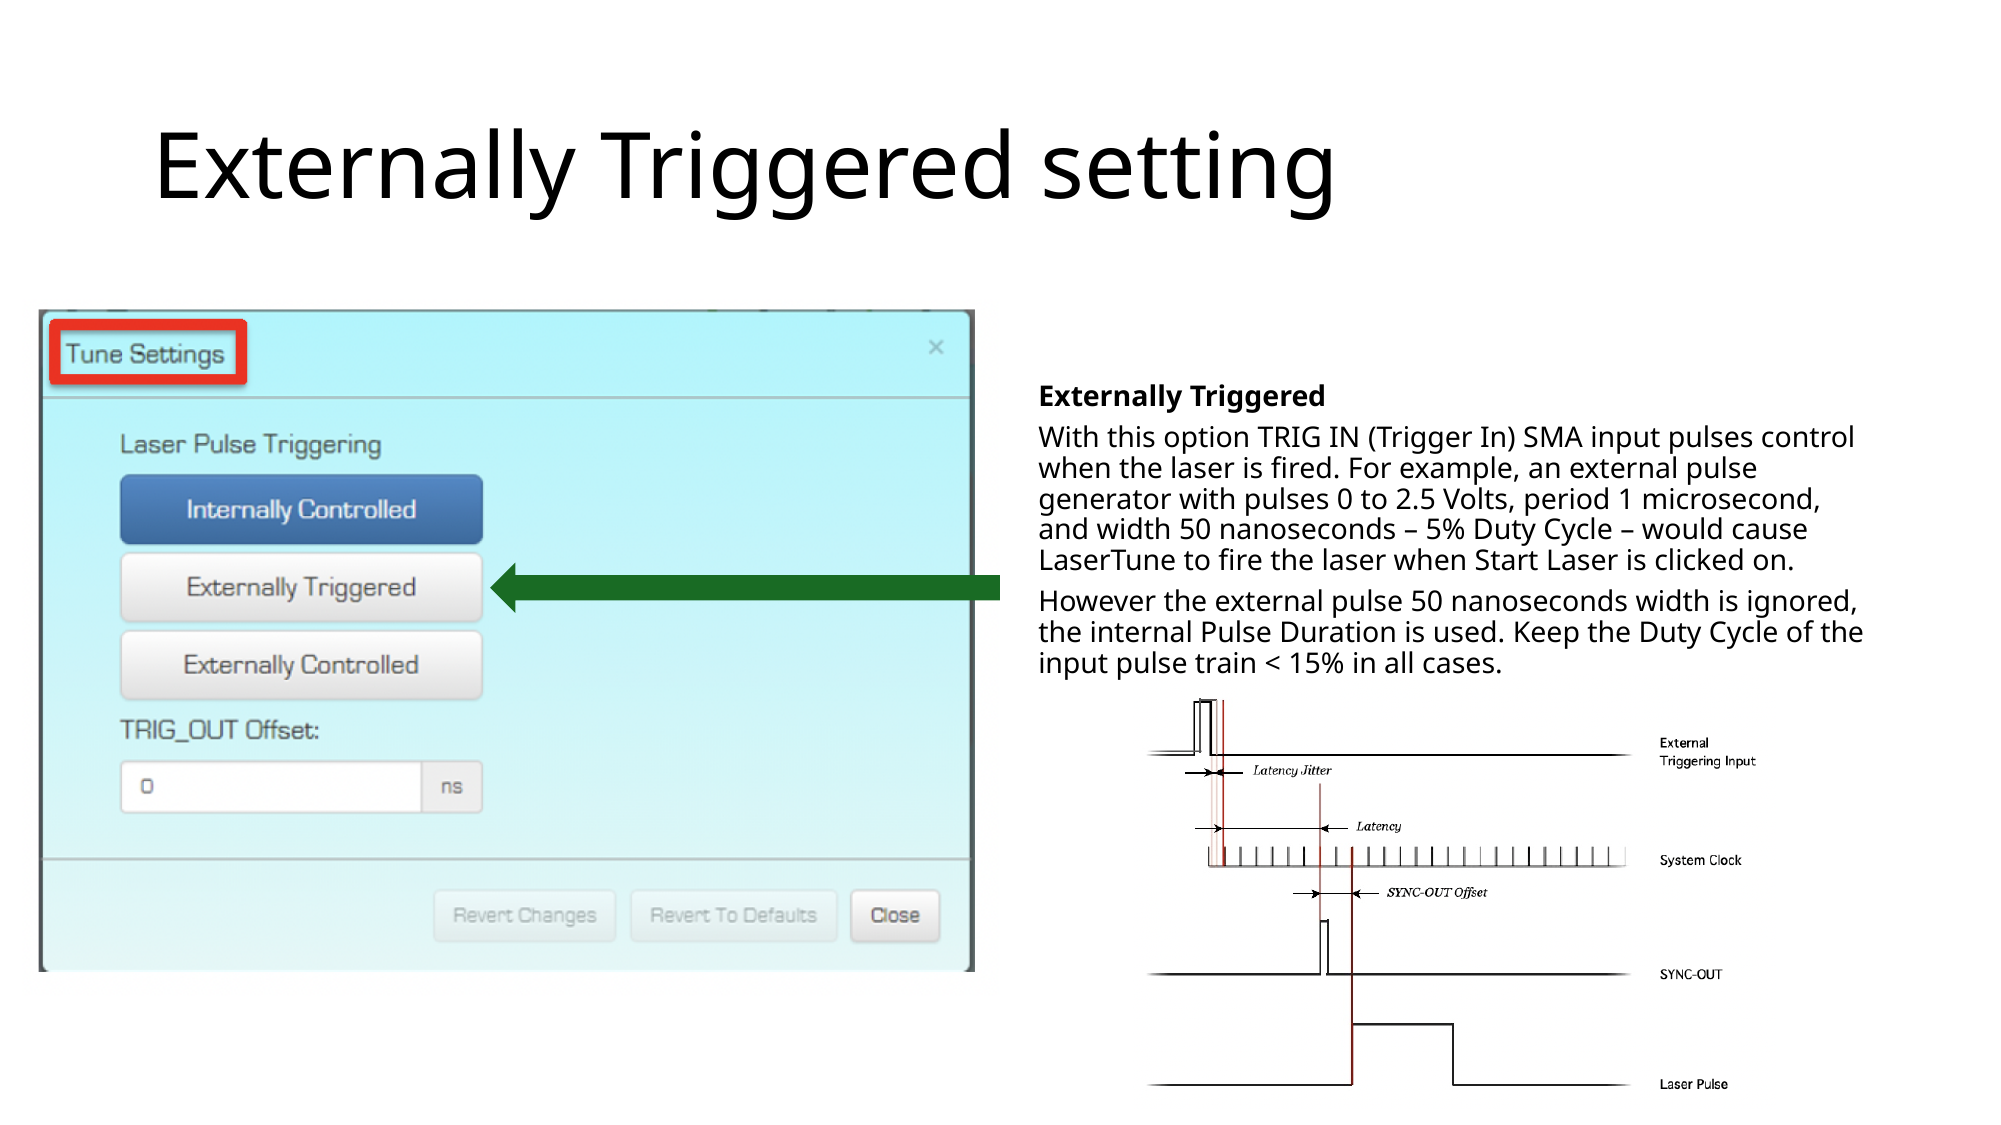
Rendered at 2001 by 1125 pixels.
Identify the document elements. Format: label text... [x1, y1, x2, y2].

title Externally Triggered setting [137, 59, 1863, 278]
picture [22, 298, 1001, 996]
picture [1132, 674, 1777, 1109]
list Externally Triggered With this option TRIG IN (Trigger In) SMA input pulses control when the laser is fired. For example, an external pulse generator with pulses 0 to 2.5 Volts, period 1 microsecond, and width 50 nanoseconds – 5% Duty Cycle – would cause LaserTune to fire the laser when Start Laser is clicked on. However the external pulse 50 nanoseconds width is ignored, the internal Pulse Duration is used. Keep the Duty Cycle of the input pulse train < 15% in all cases. [1023, 299, 1886, 717]
